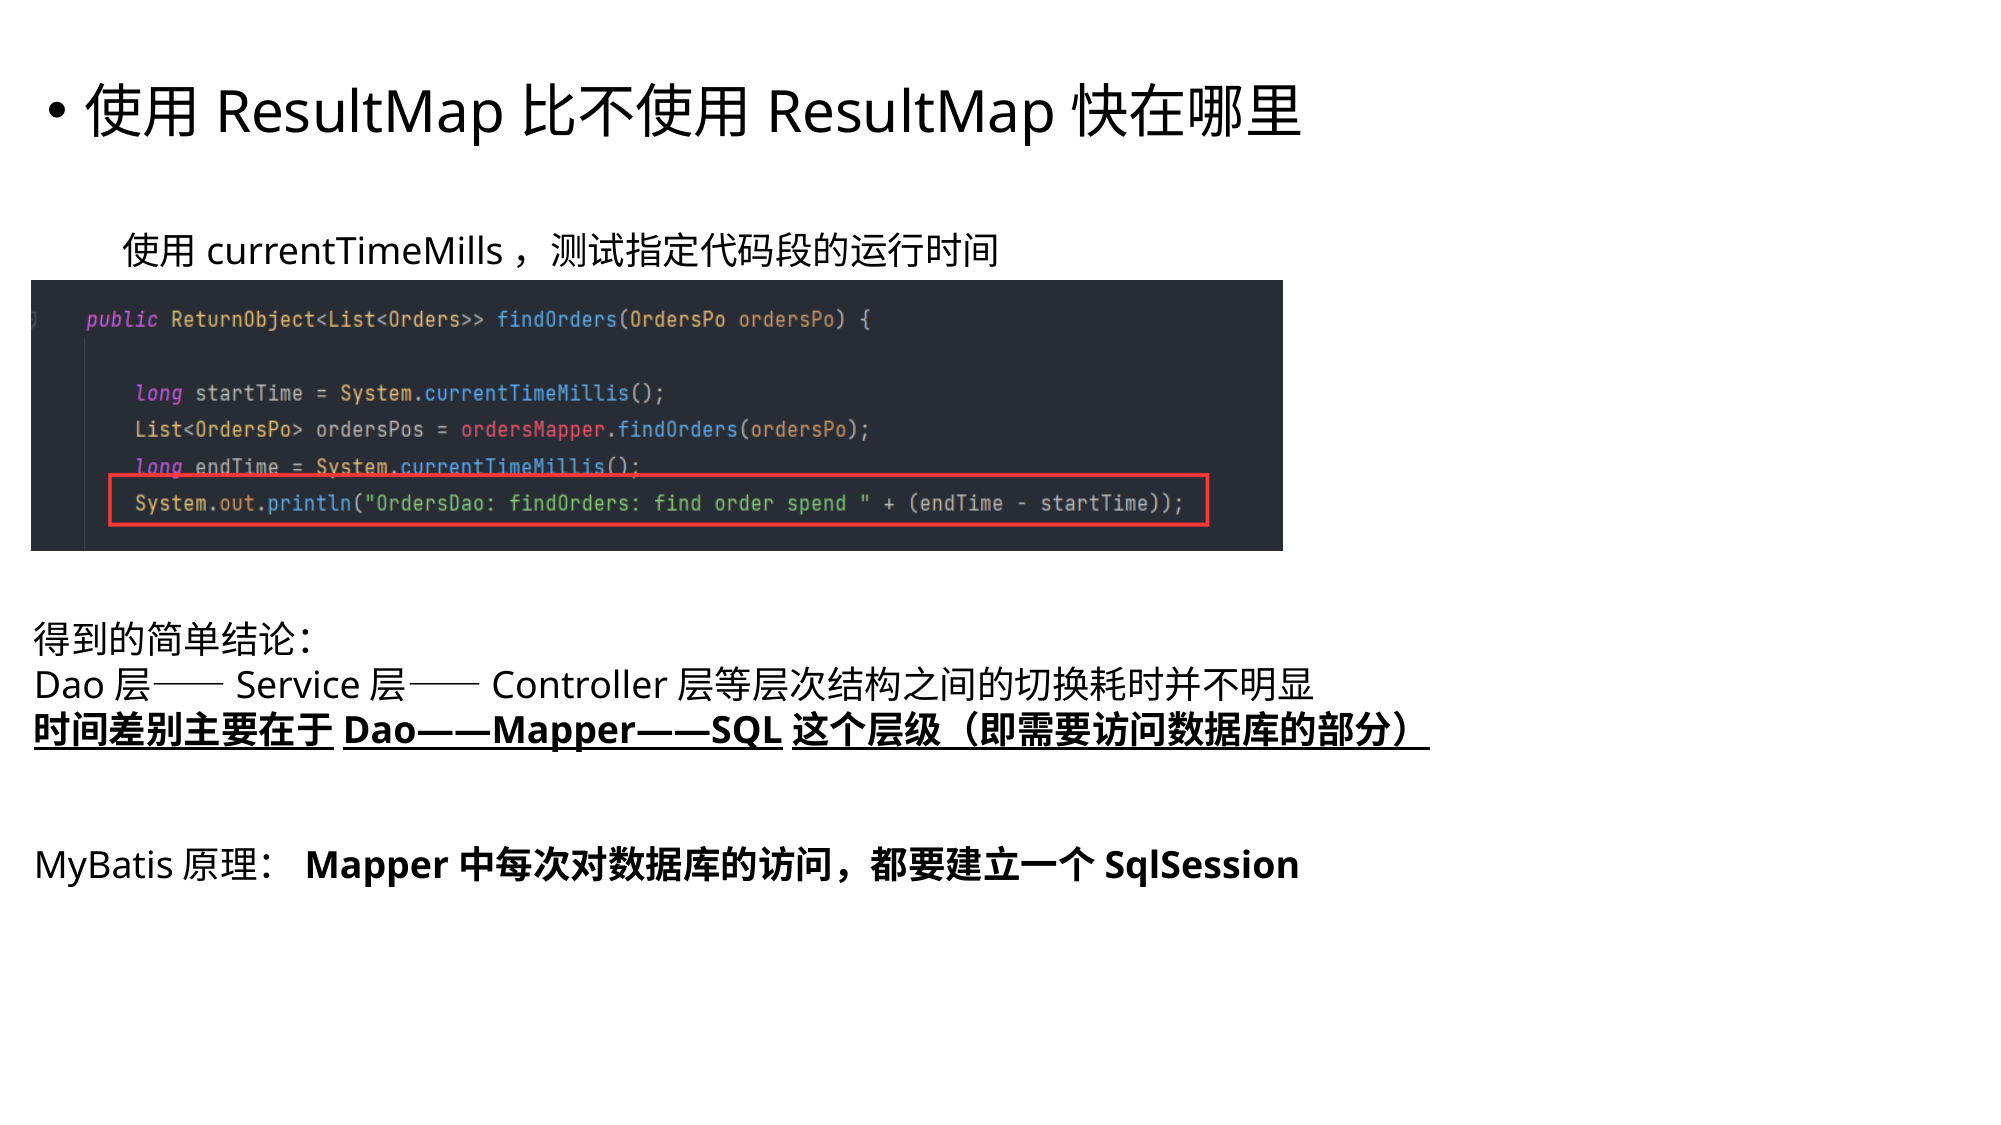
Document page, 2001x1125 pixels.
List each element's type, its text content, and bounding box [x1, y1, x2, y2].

text_box 得到的简单结论： Dao层——Service层——Controller层等层次结构之间的切换耗时并不明显 时间差别主要在于Dao——Mapper——SQL这个层级（即需要访问数据库的部分） MyBatis原理：Mapper中每次对数据库的访问，都要建立一个SqlSession [19, 609, 1445, 894]
list 使用ResultMap比不使用ResultMap快在哪里 [31, 74, 1757, 789]
picture [31, 280, 1283, 551]
text_box 使用currentTimeMills，测试指定代码段的运行时间 [107, 220, 1016, 280]
